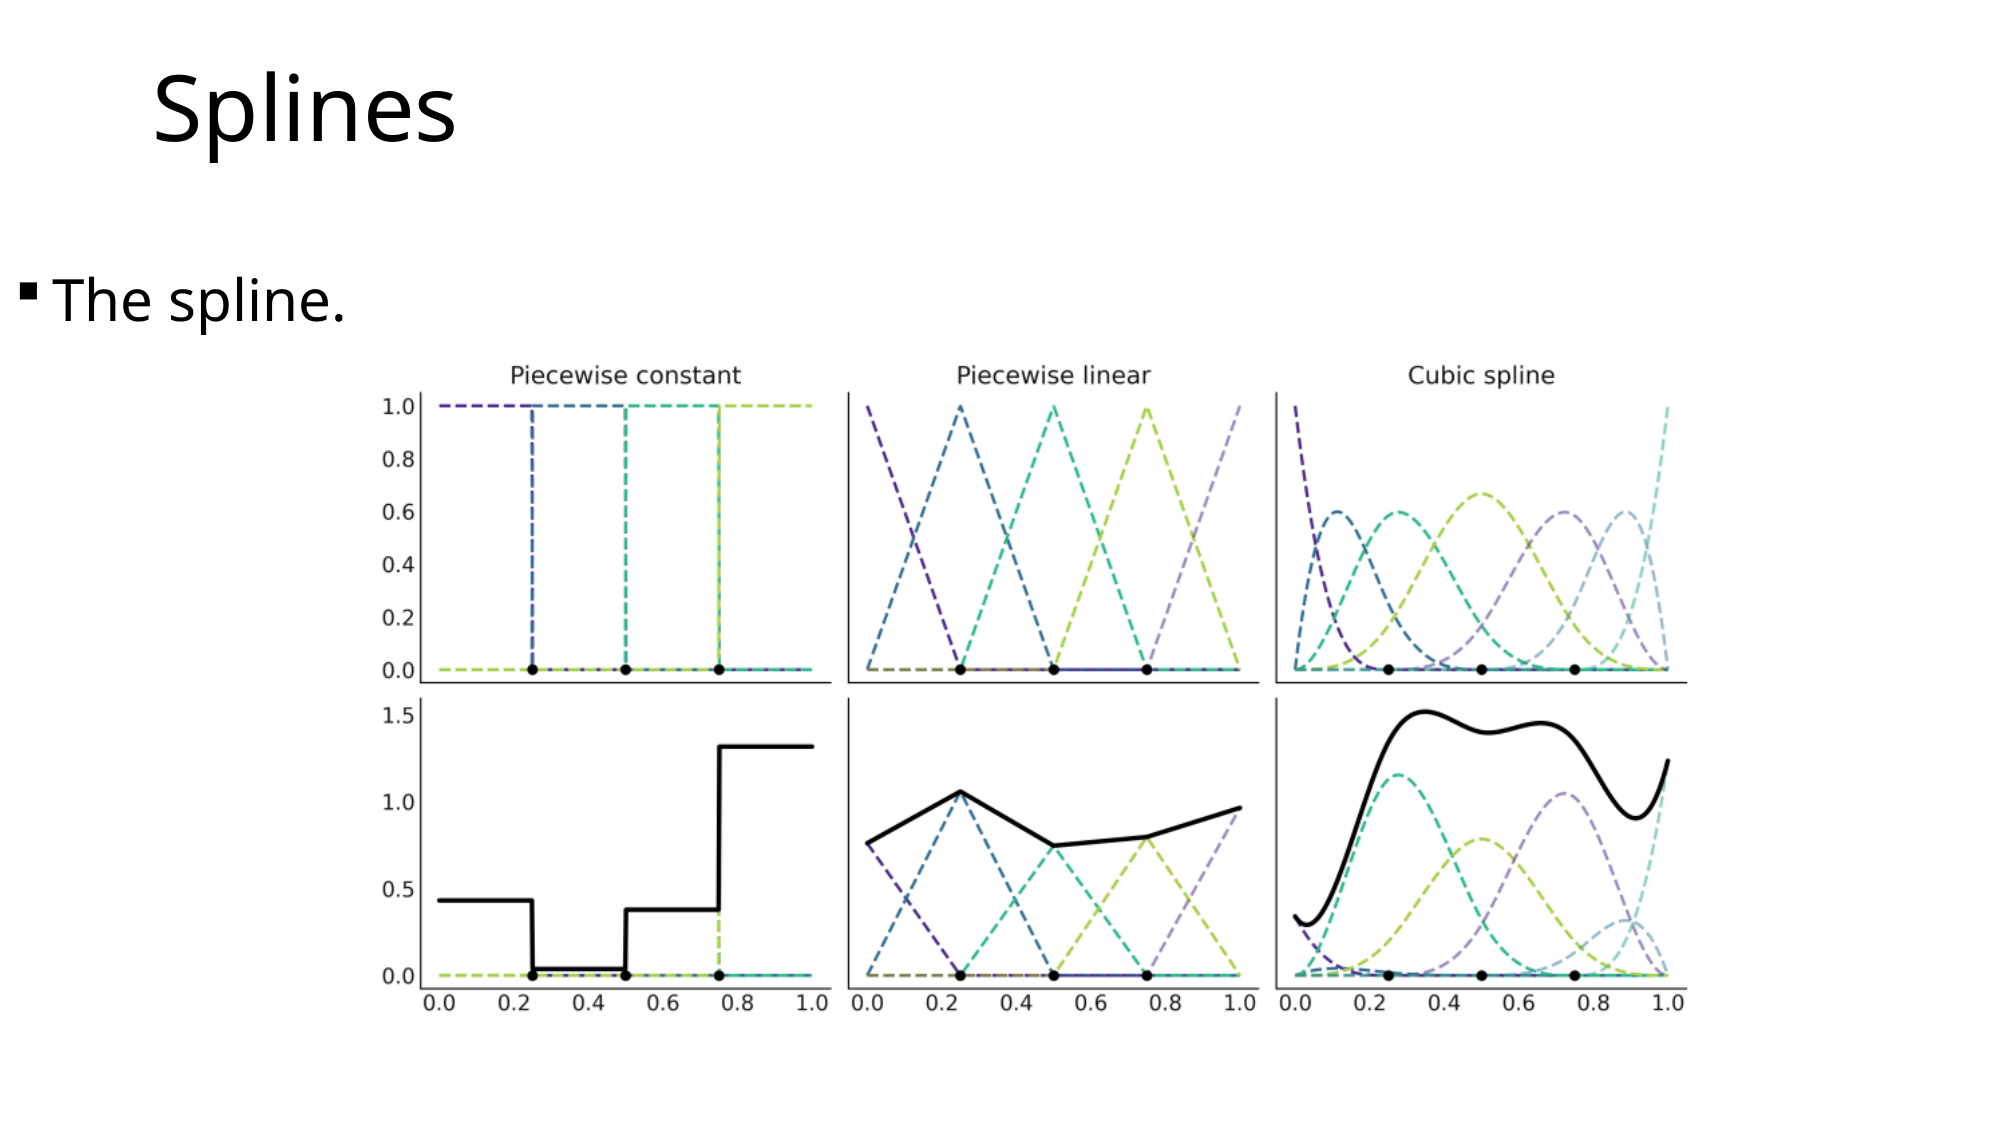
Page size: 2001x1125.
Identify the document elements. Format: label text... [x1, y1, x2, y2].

title Splines [137, 3, 1863, 221]
list The spline. [0, 220, 1970, 1104]
picture [356, 342, 1706, 1034]
